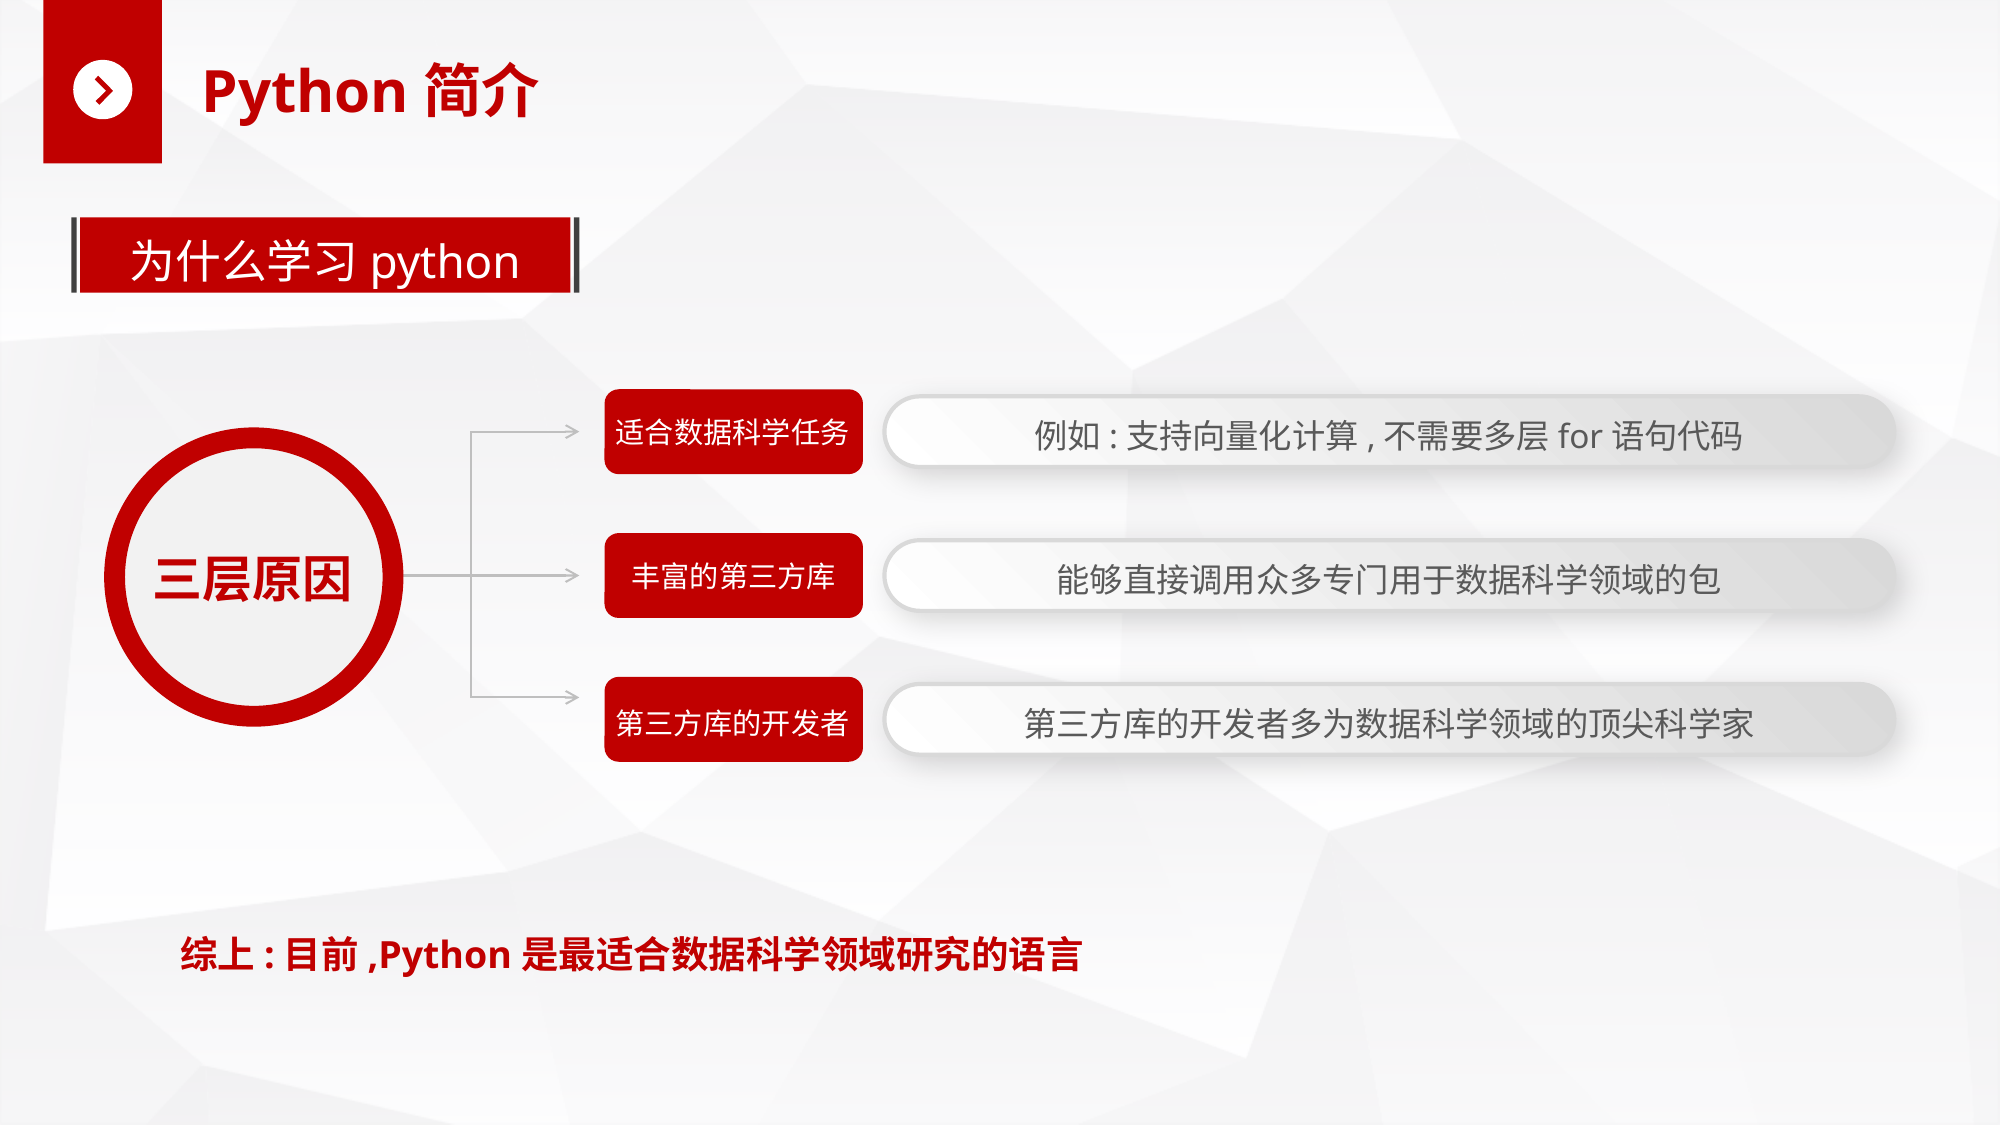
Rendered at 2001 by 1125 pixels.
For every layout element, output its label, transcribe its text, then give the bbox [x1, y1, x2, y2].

text_box Python简介 [171, 46, 1539, 132]
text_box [71, 217, 580, 293]
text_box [114, 389, 1895, 762]
text_box 综上:目前,Python是最适合数据科学领域研究的语言 [88, 915, 1133, 984]
picture [0, 0, 2000, 1125]
